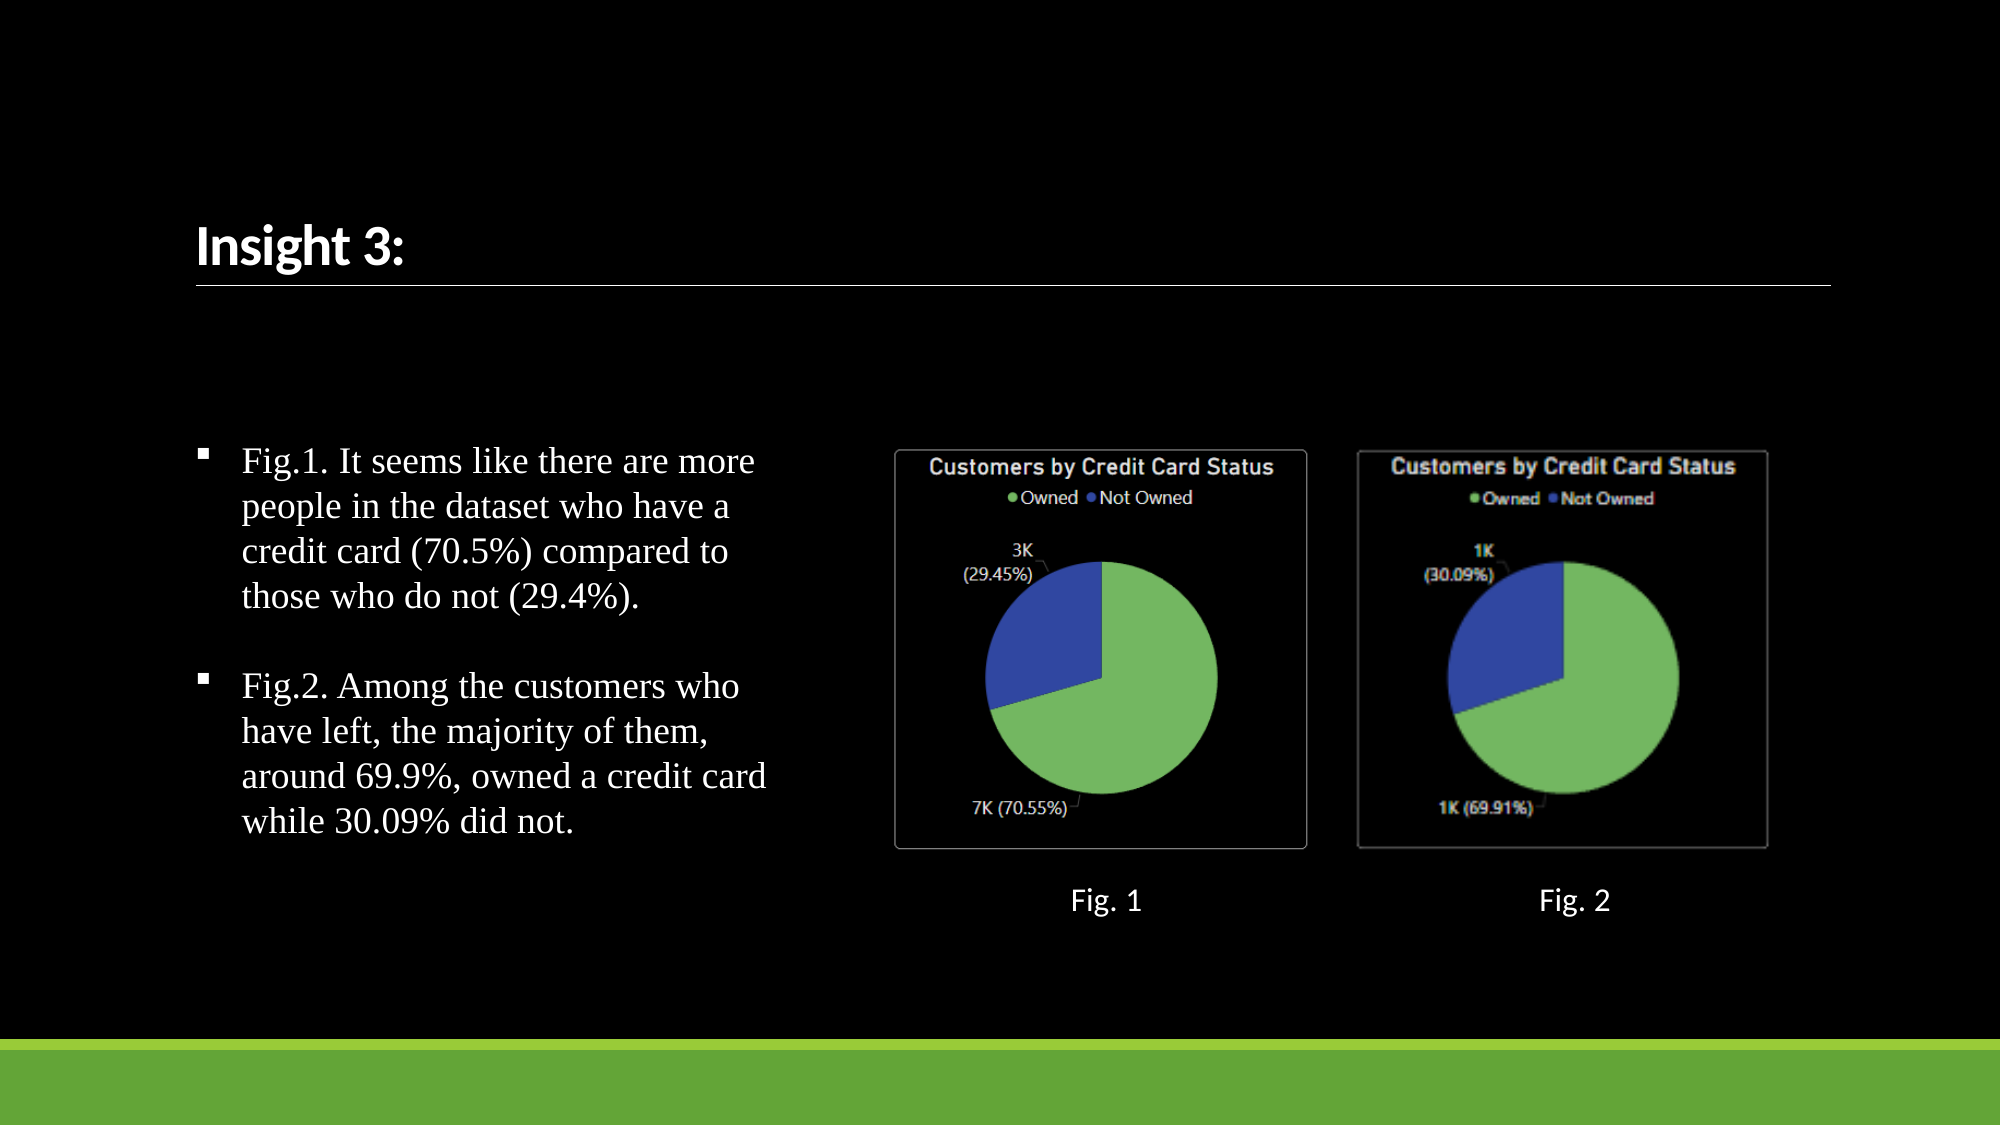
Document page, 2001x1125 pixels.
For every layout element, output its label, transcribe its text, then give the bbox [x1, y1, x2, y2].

text_box Fig.1. It seems like there are more people in the dataset who have a credit card (70.5%) compared to those who do not (29.4%). Fig.2. Among the customers who have left, the majority of them, around 69.9%, owned a credit card while 30.09% did not. [179, 428, 806, 849]
picture [888, 443, 1315, 859]
picture [1350, 442, 1780, 859]
text_box Fig. 1 Fig. 2 [1026, 870, 1745, 925]
title Insight 3: [180, 47, 1830, 285]
